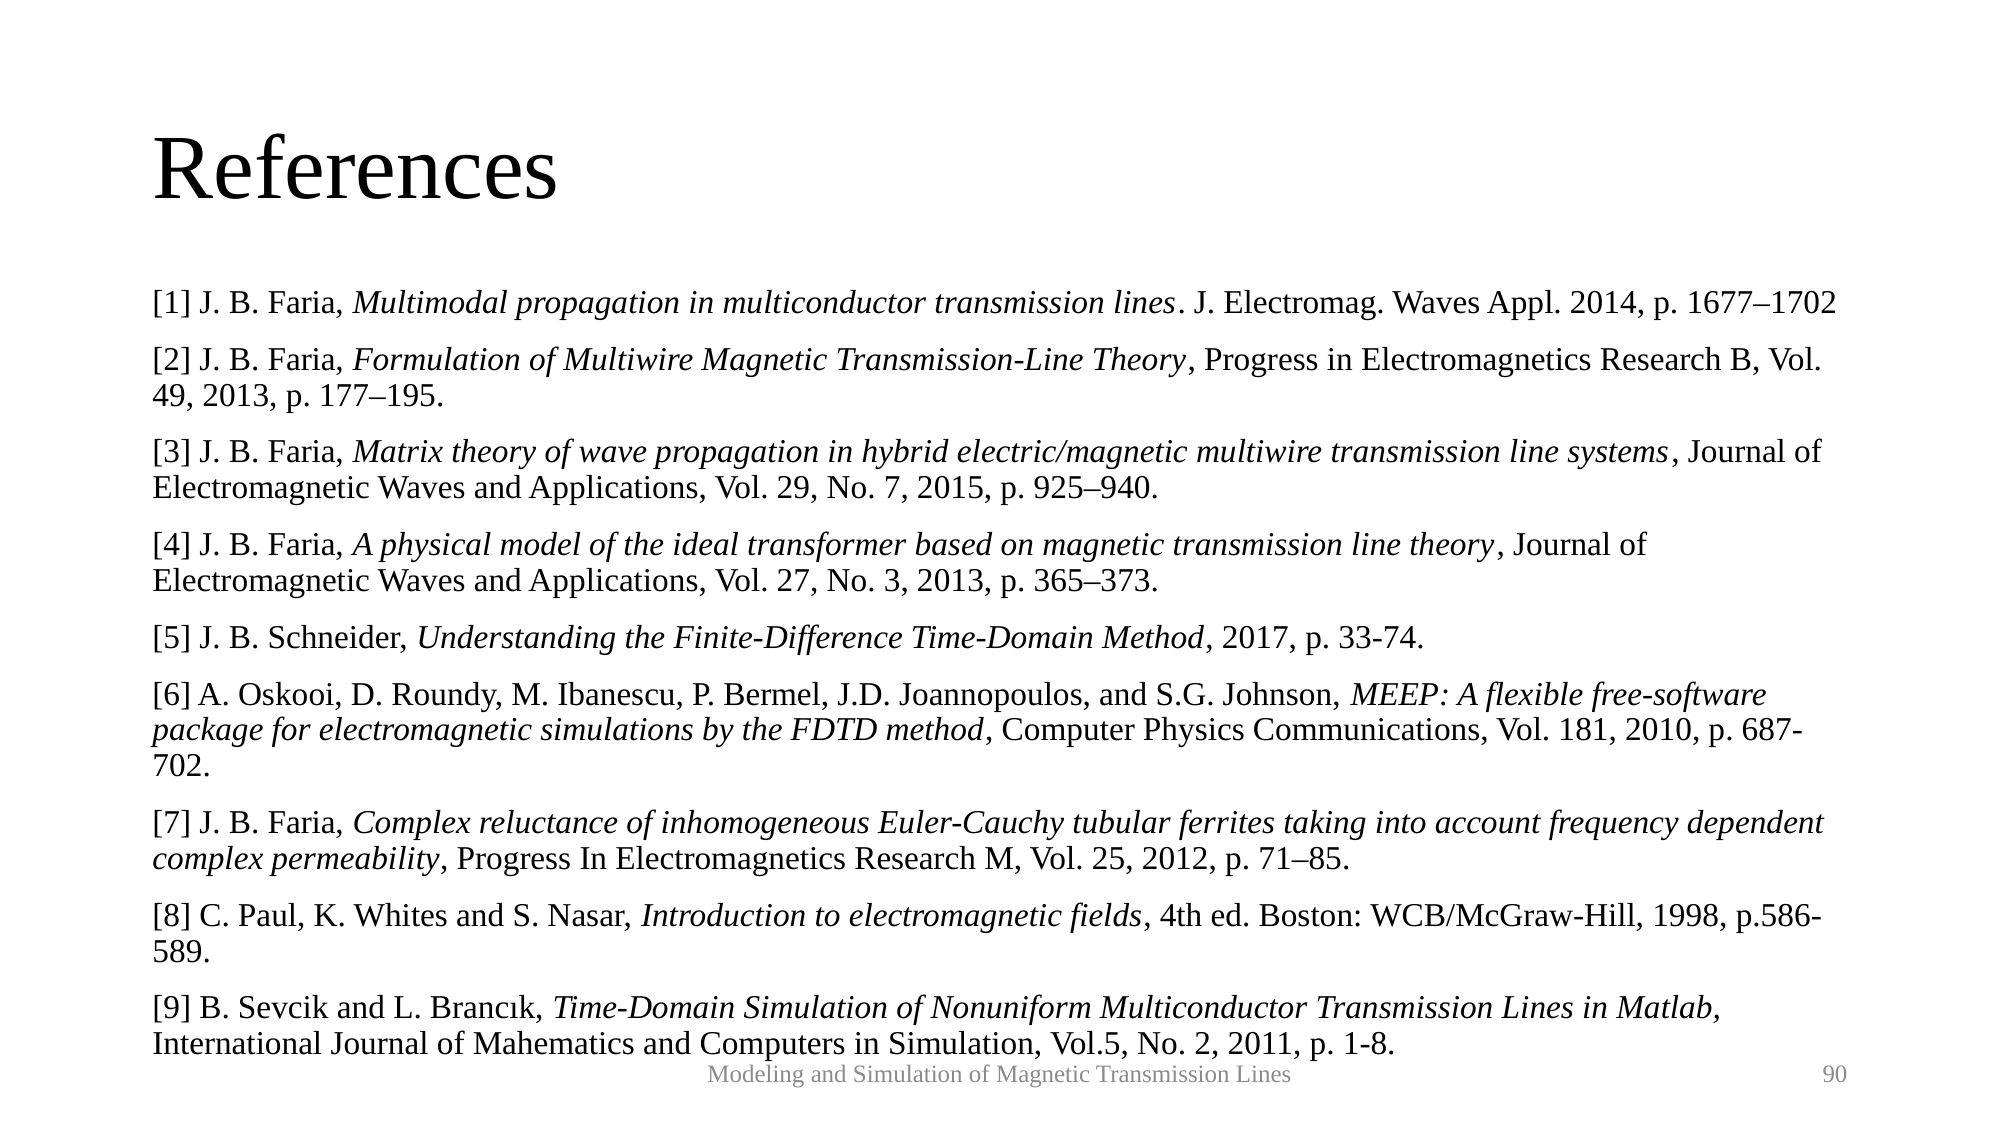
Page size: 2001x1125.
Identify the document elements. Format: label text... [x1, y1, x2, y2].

list [1] J. B. Faria, Multimodal propagation in multiconductor transmission lines. J. Electromag. Waves Appl. 2014, p. 1677–1702 [2] J. B. Faria, Formulation of Multiwire Magnetic Transmission-Line Theory, Progress in Electromagnetics Research B, Vol. 49, 2013, p. 177–195. [3] J. B. Faria, Matrix theory of wave propagation in hybrid electric/magnetic multiwire transmission line systems, Journal of Electromagnetic Waves and Applications, Vol. 29, No. 7, 2015, p. 925–940. [4] J. B. Faria, A physical model of the ideal transformer based on magnetic transmission line theory, Journal of Electromagnetic Waves and Applications, Vol. 27, No. 3, 2013, p. 365–373. [5] J. B. Schneider, Understanding the Finite-Difference Time-Domain Method, 2017, p. 33-74. [6] A. Oskooi, D. Roundy, M. Ibanescu, P. Bermel, J.D. Joannopoulos, and S.G. Johnson, MEEP: A flexible free-software package for electromagnetic simulations by the FDTD method, Computer Physics Communications, Vol. 181, 2010, p. 687-702. [7] J. B. Faria, Complex reluctance of inhomogeneous Euler-Cauchy tubular ferrites taking into account frequency dependent complex permeability, Progress In Electromagnetics Research M, Vol. 25, 2012, p. 71–85. [8] C. Paul, K. Whites and S. Nasar, Introduction to electromagnetic fields, 4th ed. Boston: WCB/McGraw-Hill, 1998, p.586-589. [9] B. Sevcik and L. Brancık, Time-Domain Simulation of Nonuniform Multiconductor Transmission Lines in Matlab, International Journal of Mahematics and Computers in Simulation, Vol.5, No. 2, 2011, p. 1-8. [137, 277, 1863, 1085]
footer Modeling and Simulation of Magnetic Transmission Lines [662, 1042, 1338, 1103]
title References [137, 59, 1863, 277]
slide_number 90 [1412, 1042, 1863, 1103]
